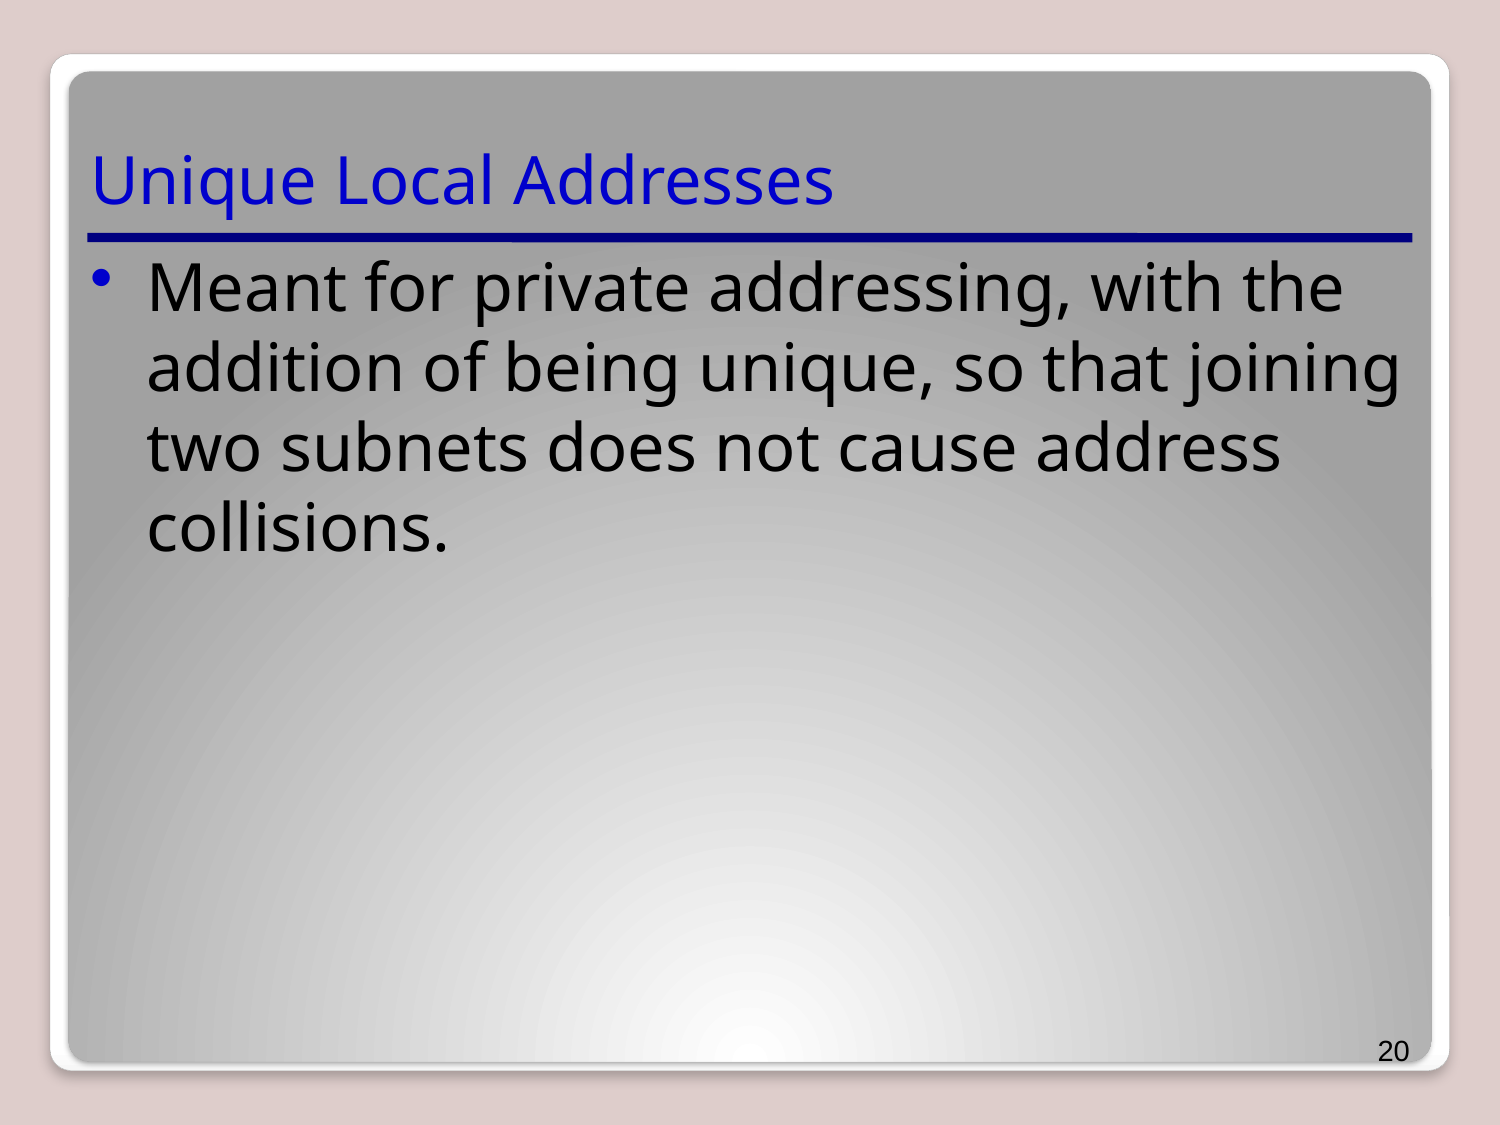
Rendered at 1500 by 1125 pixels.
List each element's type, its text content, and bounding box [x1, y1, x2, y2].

list Meant for private addressing, with the addition of being unique, so that joining two subnets does not cause address collisions. [74, 237, 1426, 1063]
slide_number 20 [1074, 1024, 1426, 1103]
title Unique Local Addresses [74, 74, 1426, 226]
